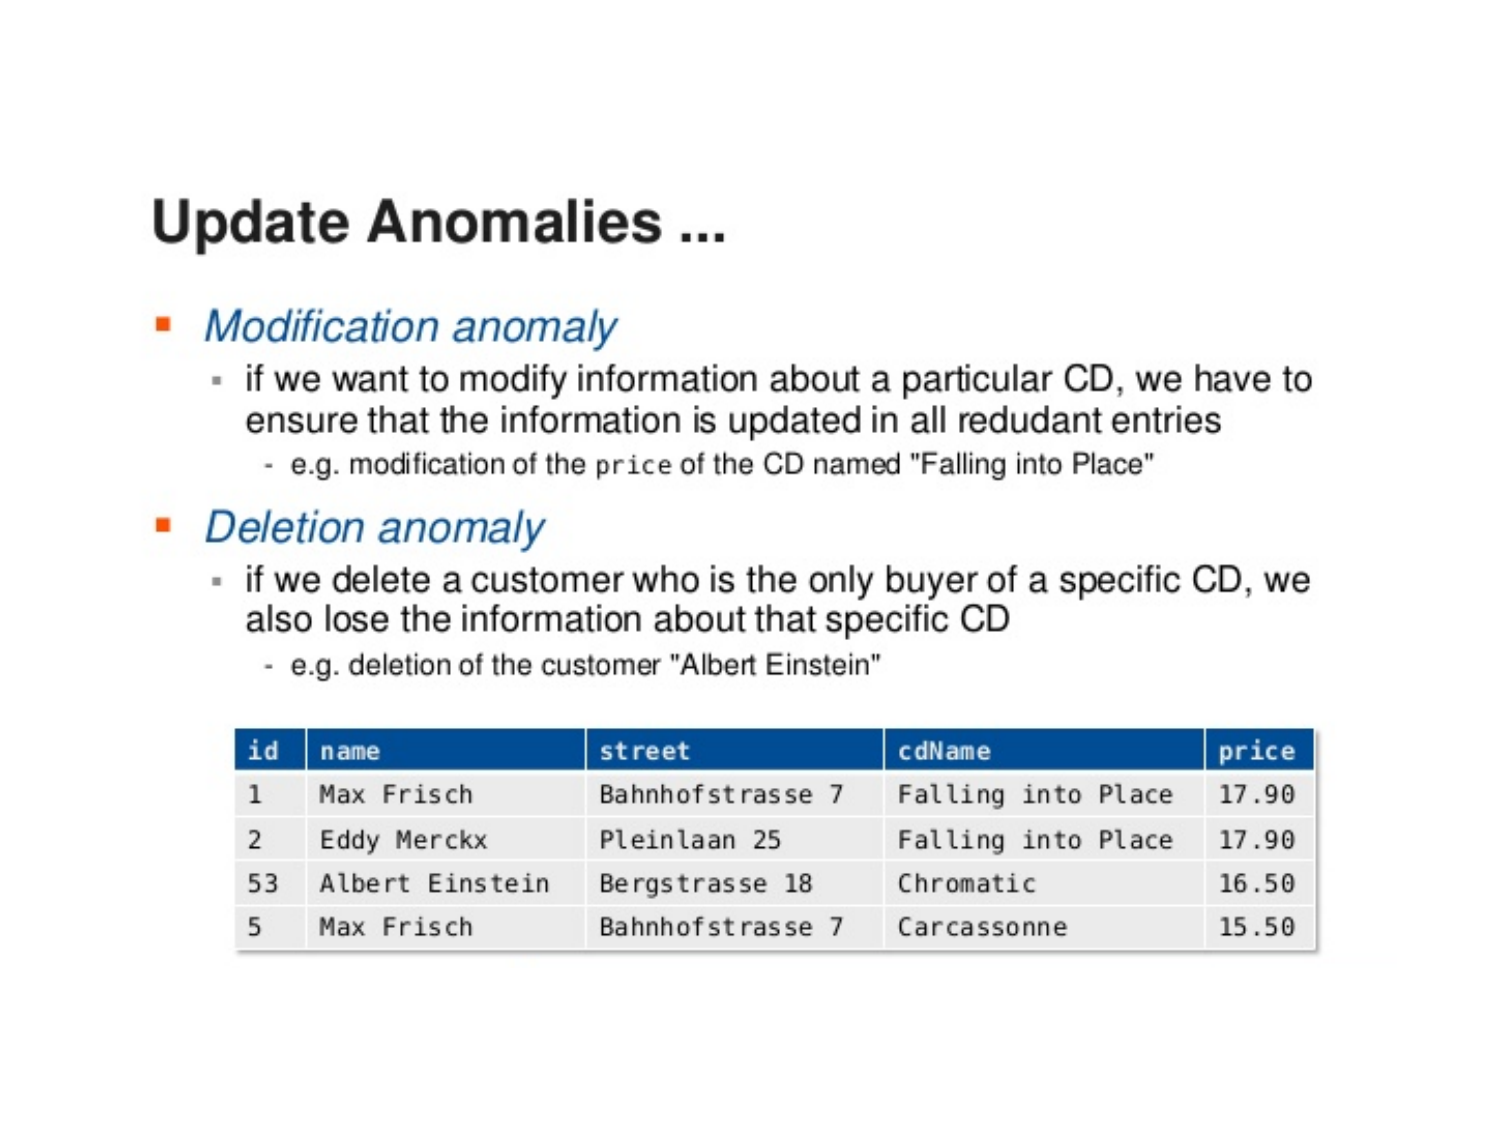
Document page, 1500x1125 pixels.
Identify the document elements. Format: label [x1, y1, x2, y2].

picture [76, 172, 1398, 968]
